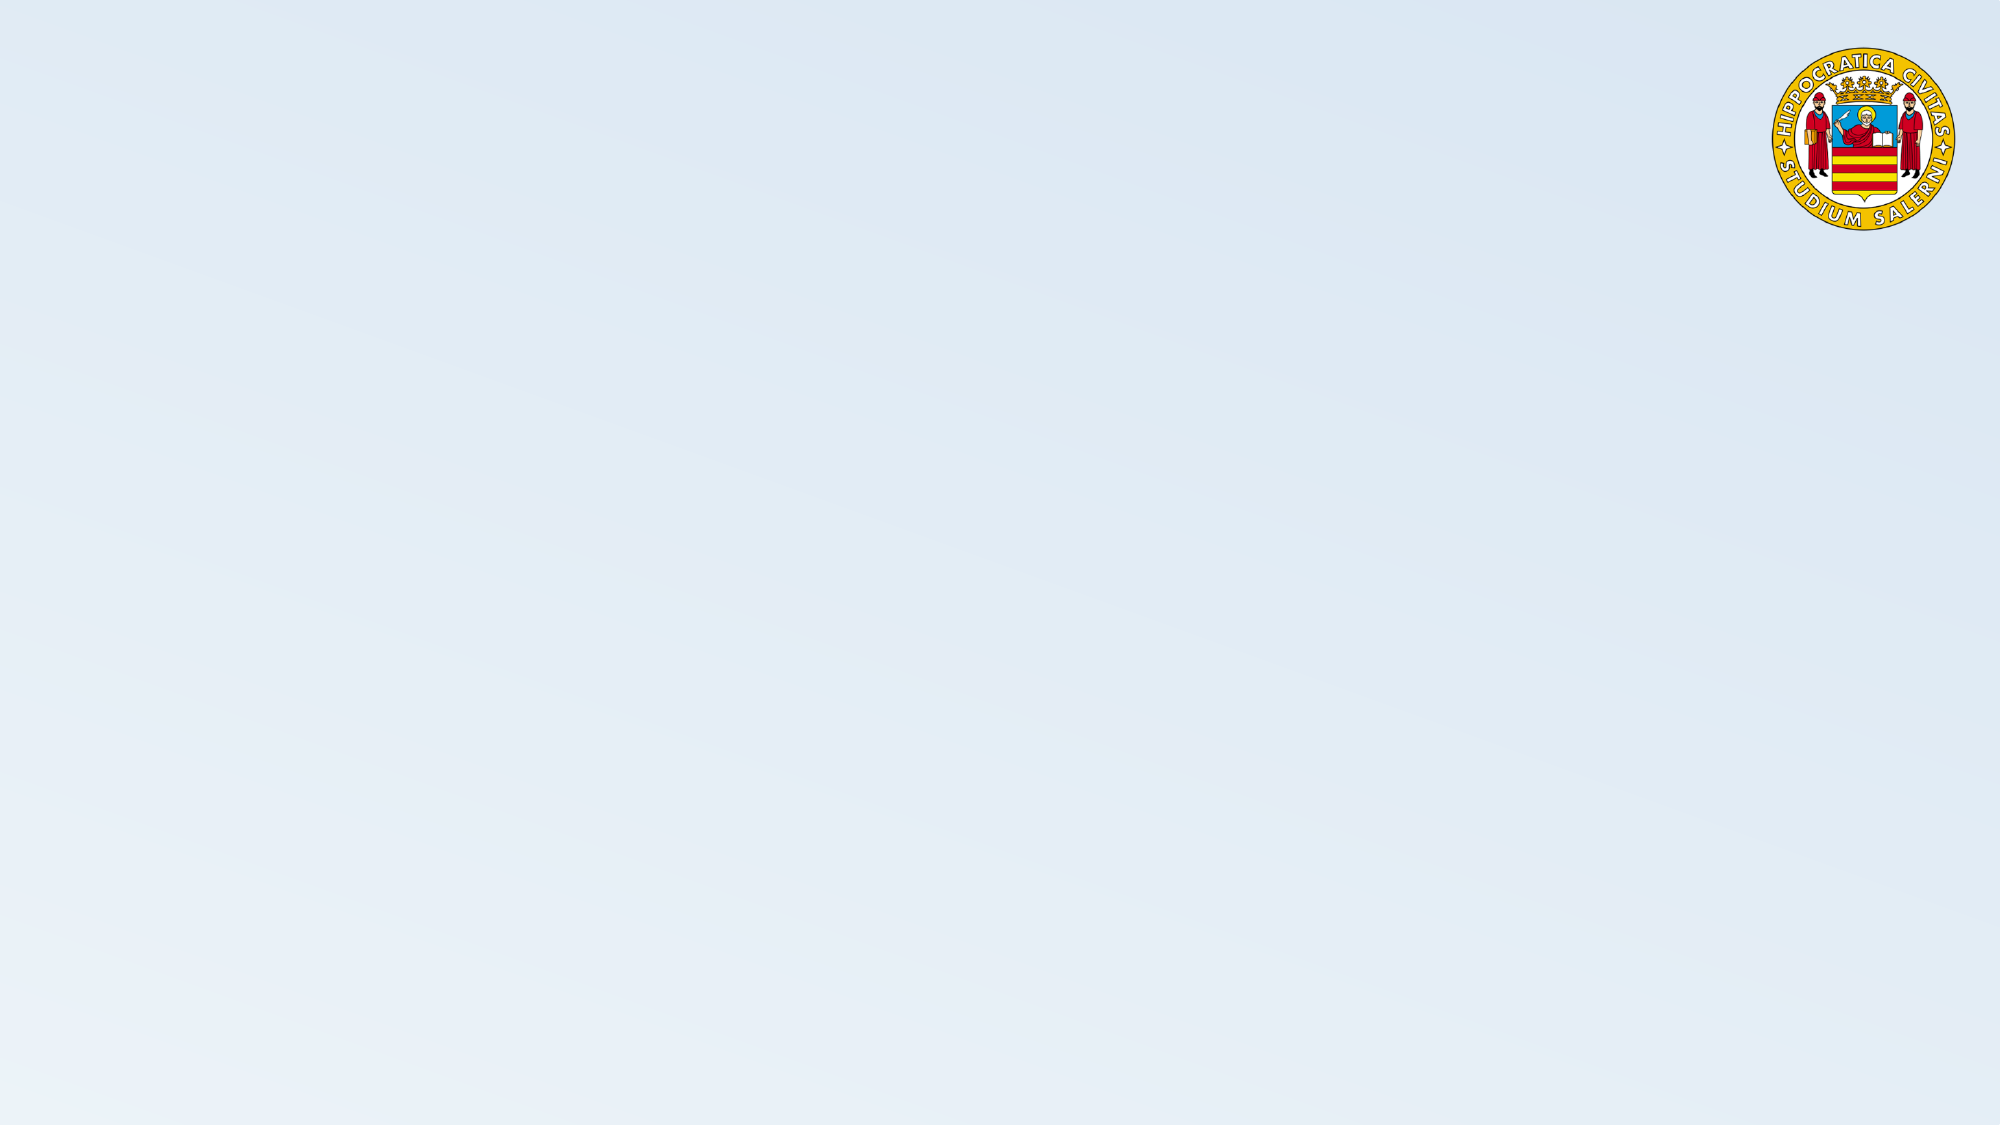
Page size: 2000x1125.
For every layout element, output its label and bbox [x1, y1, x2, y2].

picture [1767, 42, 1959, 234]
